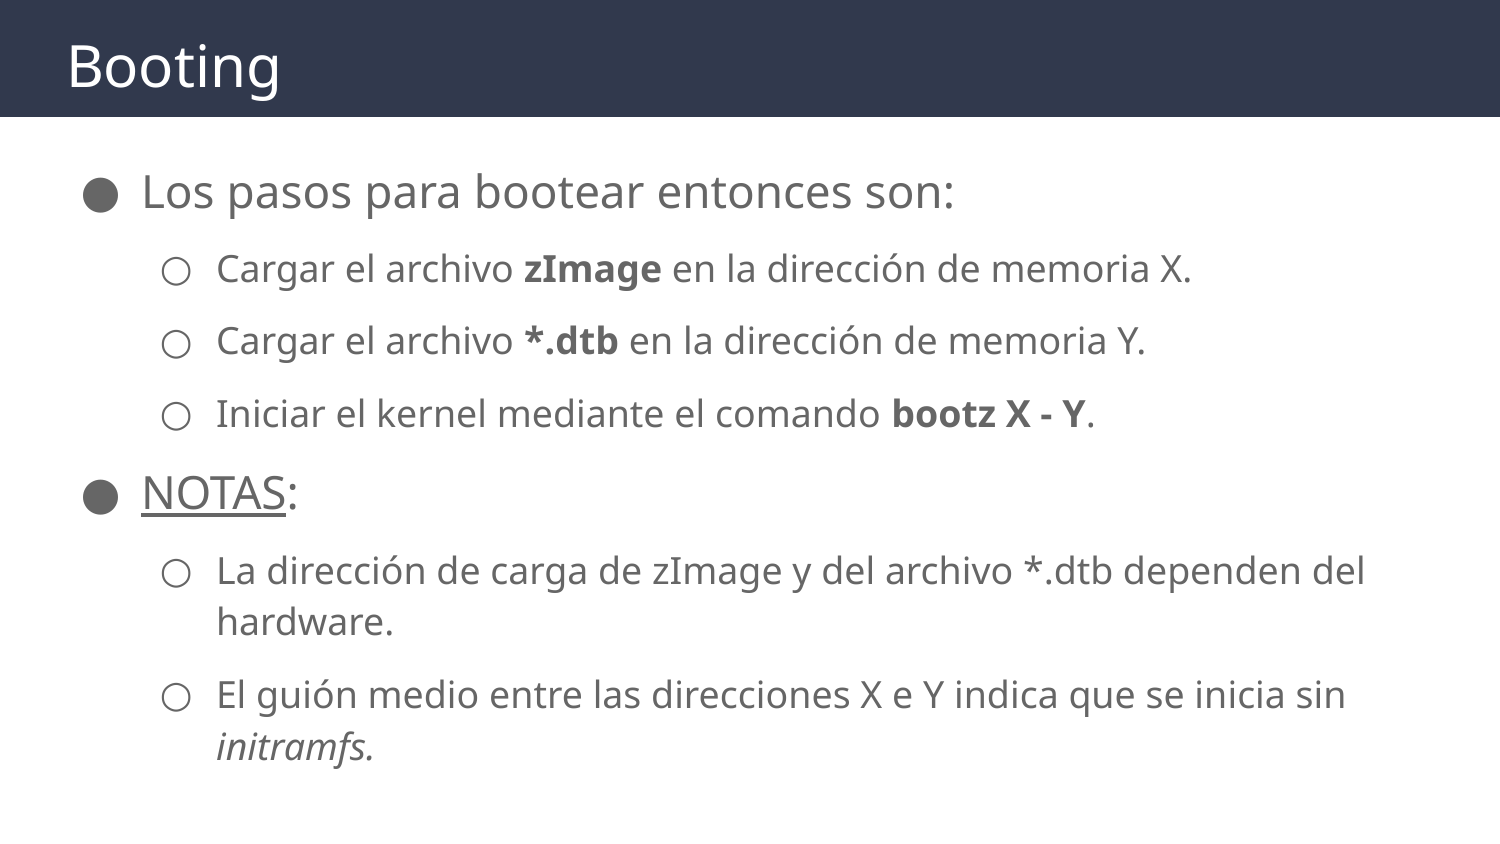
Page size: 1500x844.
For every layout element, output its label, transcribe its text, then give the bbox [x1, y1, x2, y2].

list Los pasos para bootear entonces son: Cargar el archivo zImage en la dirección de memoria X. Cargar el archivo *.dtb en la dirección de memoria Y. Iniciar el kernel mediante el comando bootz X - Y. NOTAS: La dirección de carga de zImage y del archivo *.dtb dependen del hardware. El guión medio entre las direcciones X e Y indica que se inicia sin initramfs. [51, 139, 1449, 830]
title Booting [51, 14, 1449, 117]
